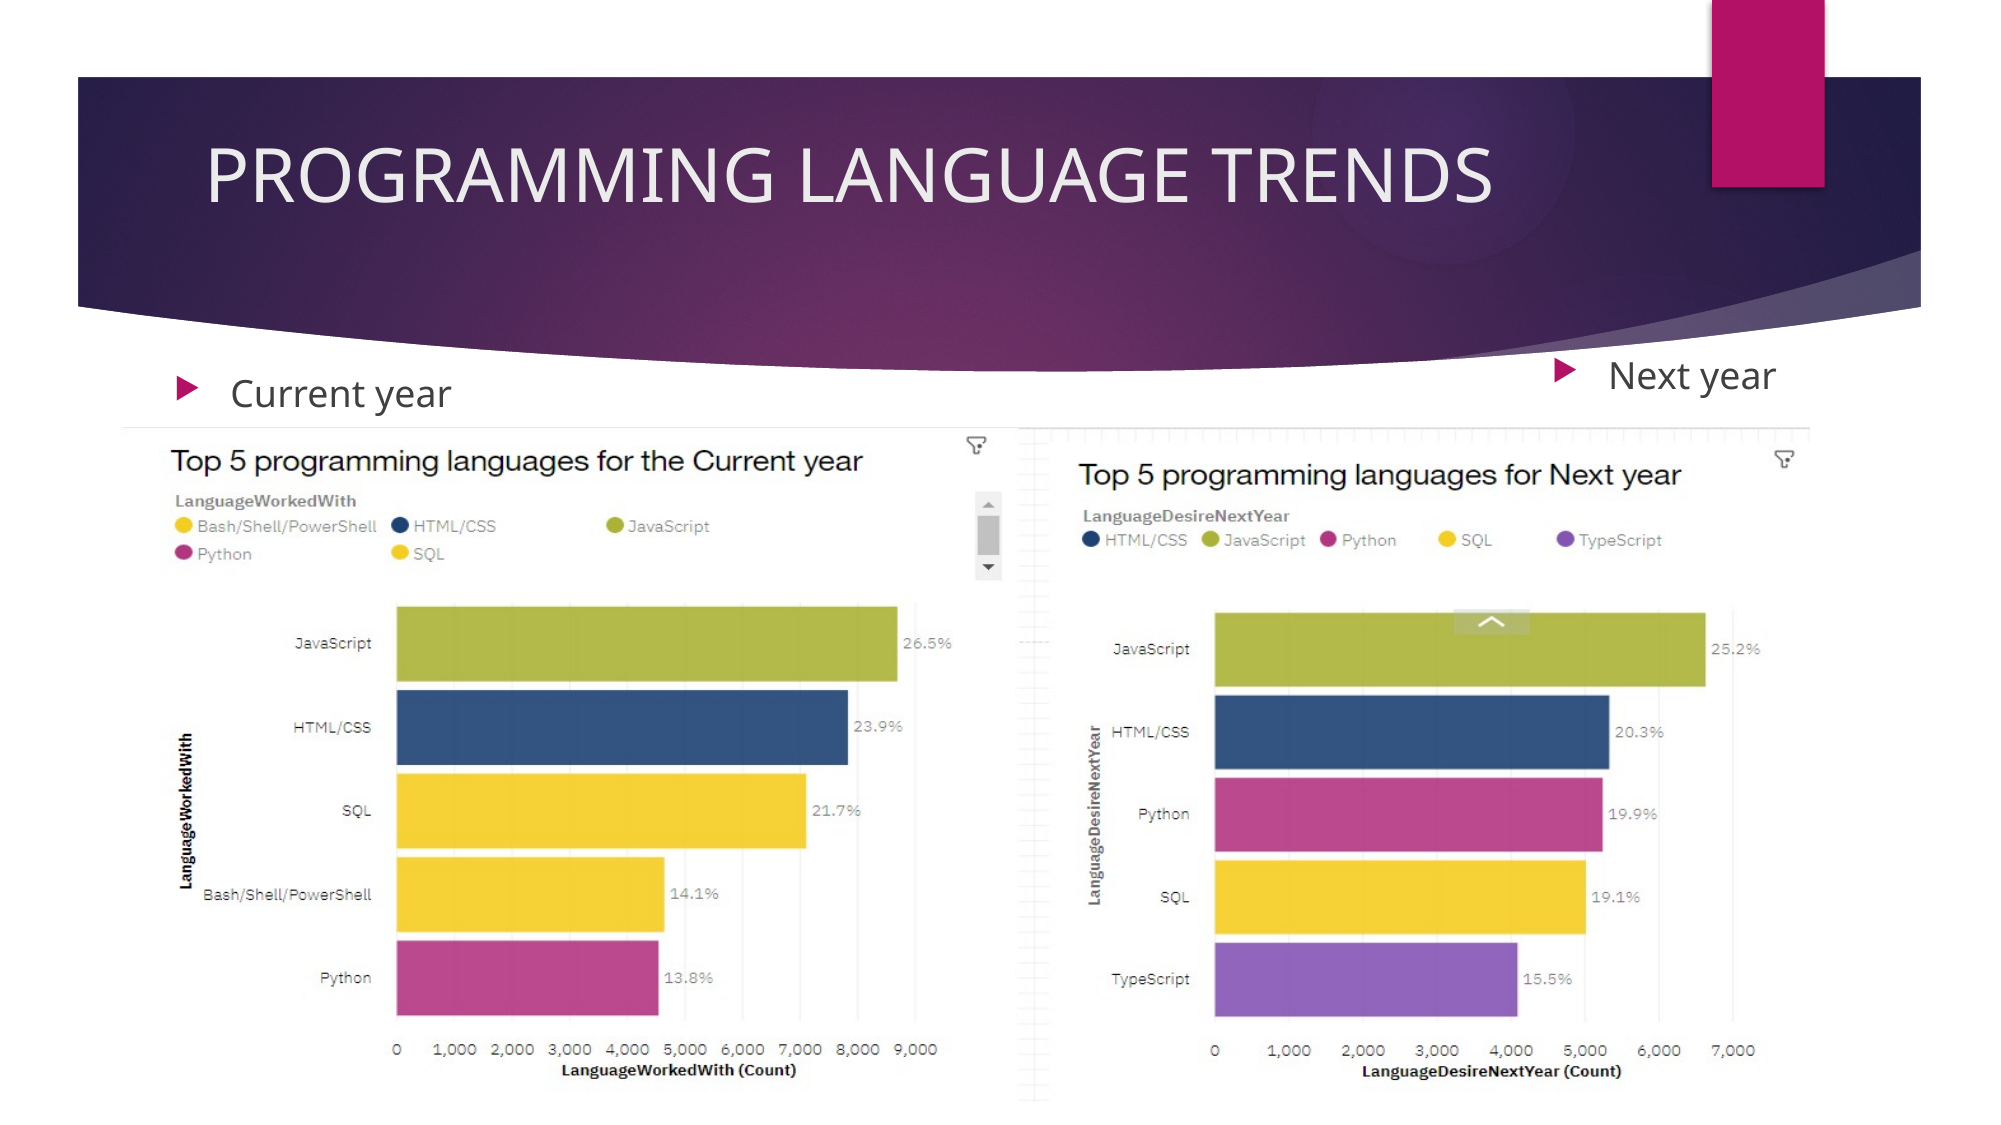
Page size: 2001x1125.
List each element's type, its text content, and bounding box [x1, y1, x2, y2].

list Next year [1000, 344, 1793, 424]
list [119, 426, 1810, 1102]
title PROGRAMMING LANGUAGE TRENDS [189, 159, 1627, 276]
list Current year [159, 362, 951, 424]
